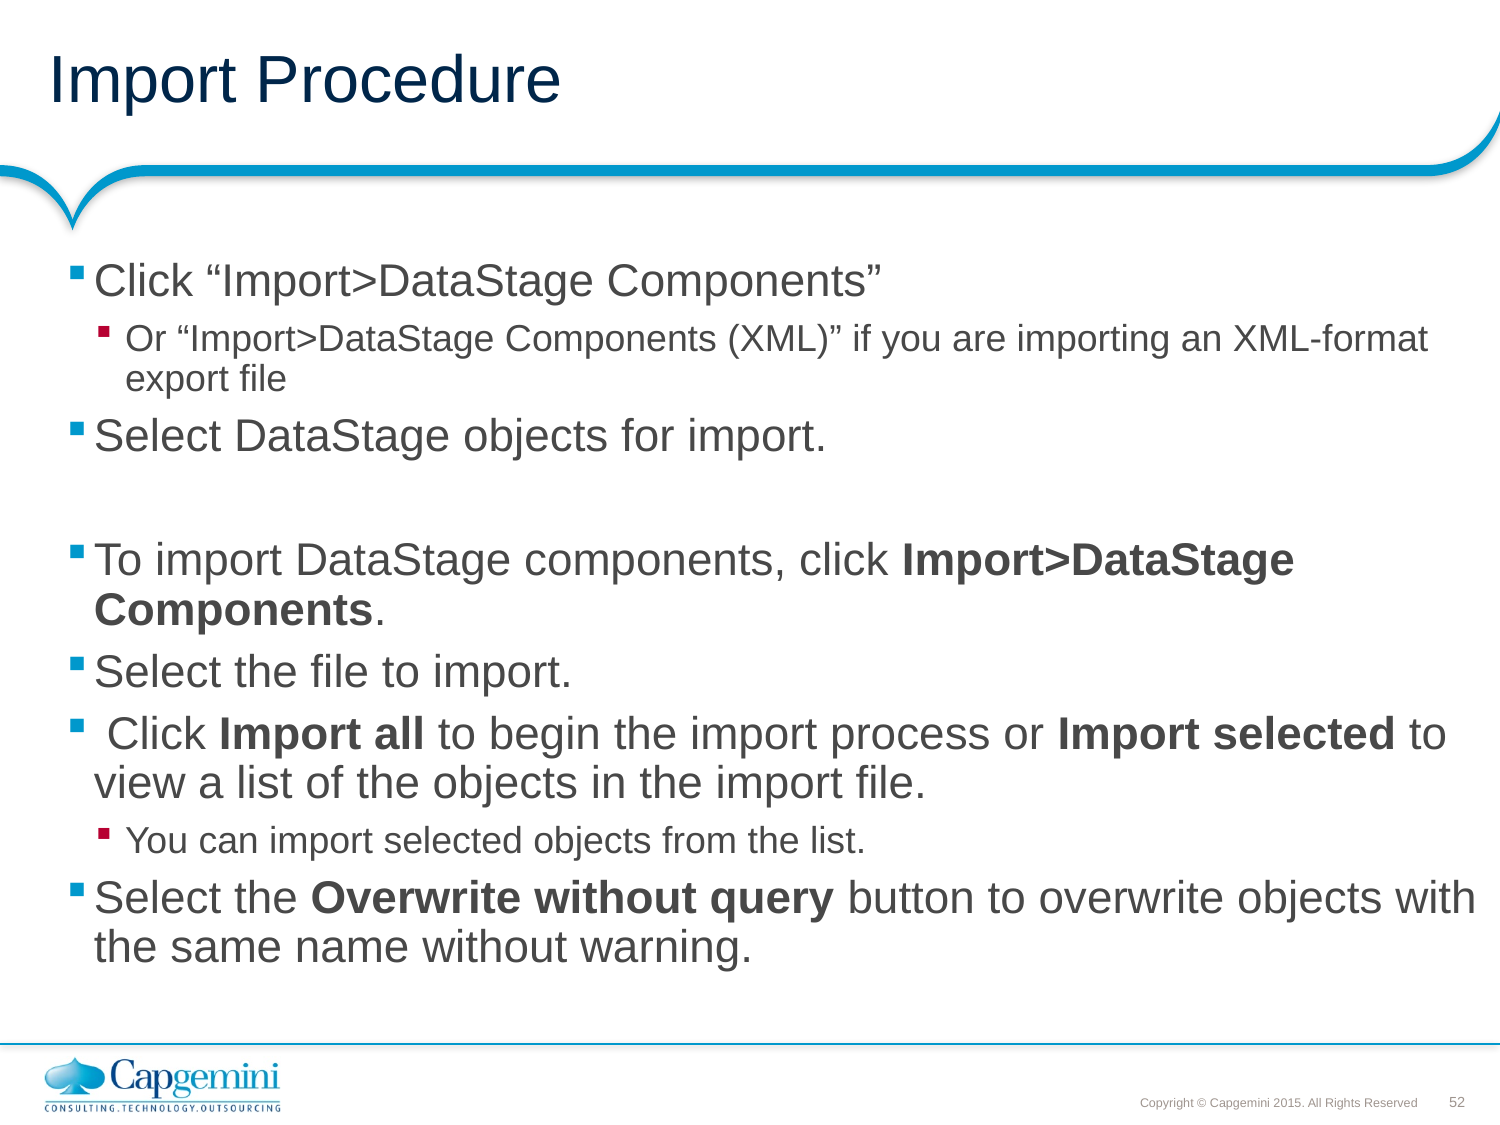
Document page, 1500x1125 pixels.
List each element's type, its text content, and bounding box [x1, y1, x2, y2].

title Import Procedure [0, 0, 1500, 165]
picture [44, 1056, 281, 1113]
list Click “Import>DataStage Components” Or “Import>DataStage Components (XML)” if you are importing an XML-format export file Select DataStage objects for import. To import DataStage components, click Import>DataStage Components. Select the file to import. Click Import all to begin the import process or Import selected to view a list of the objects in the import file. You can import selected objects from the list. Select the Overwrite without query button to overwrite objects with the same name without warning. [48, 245, 1500, 1007]
